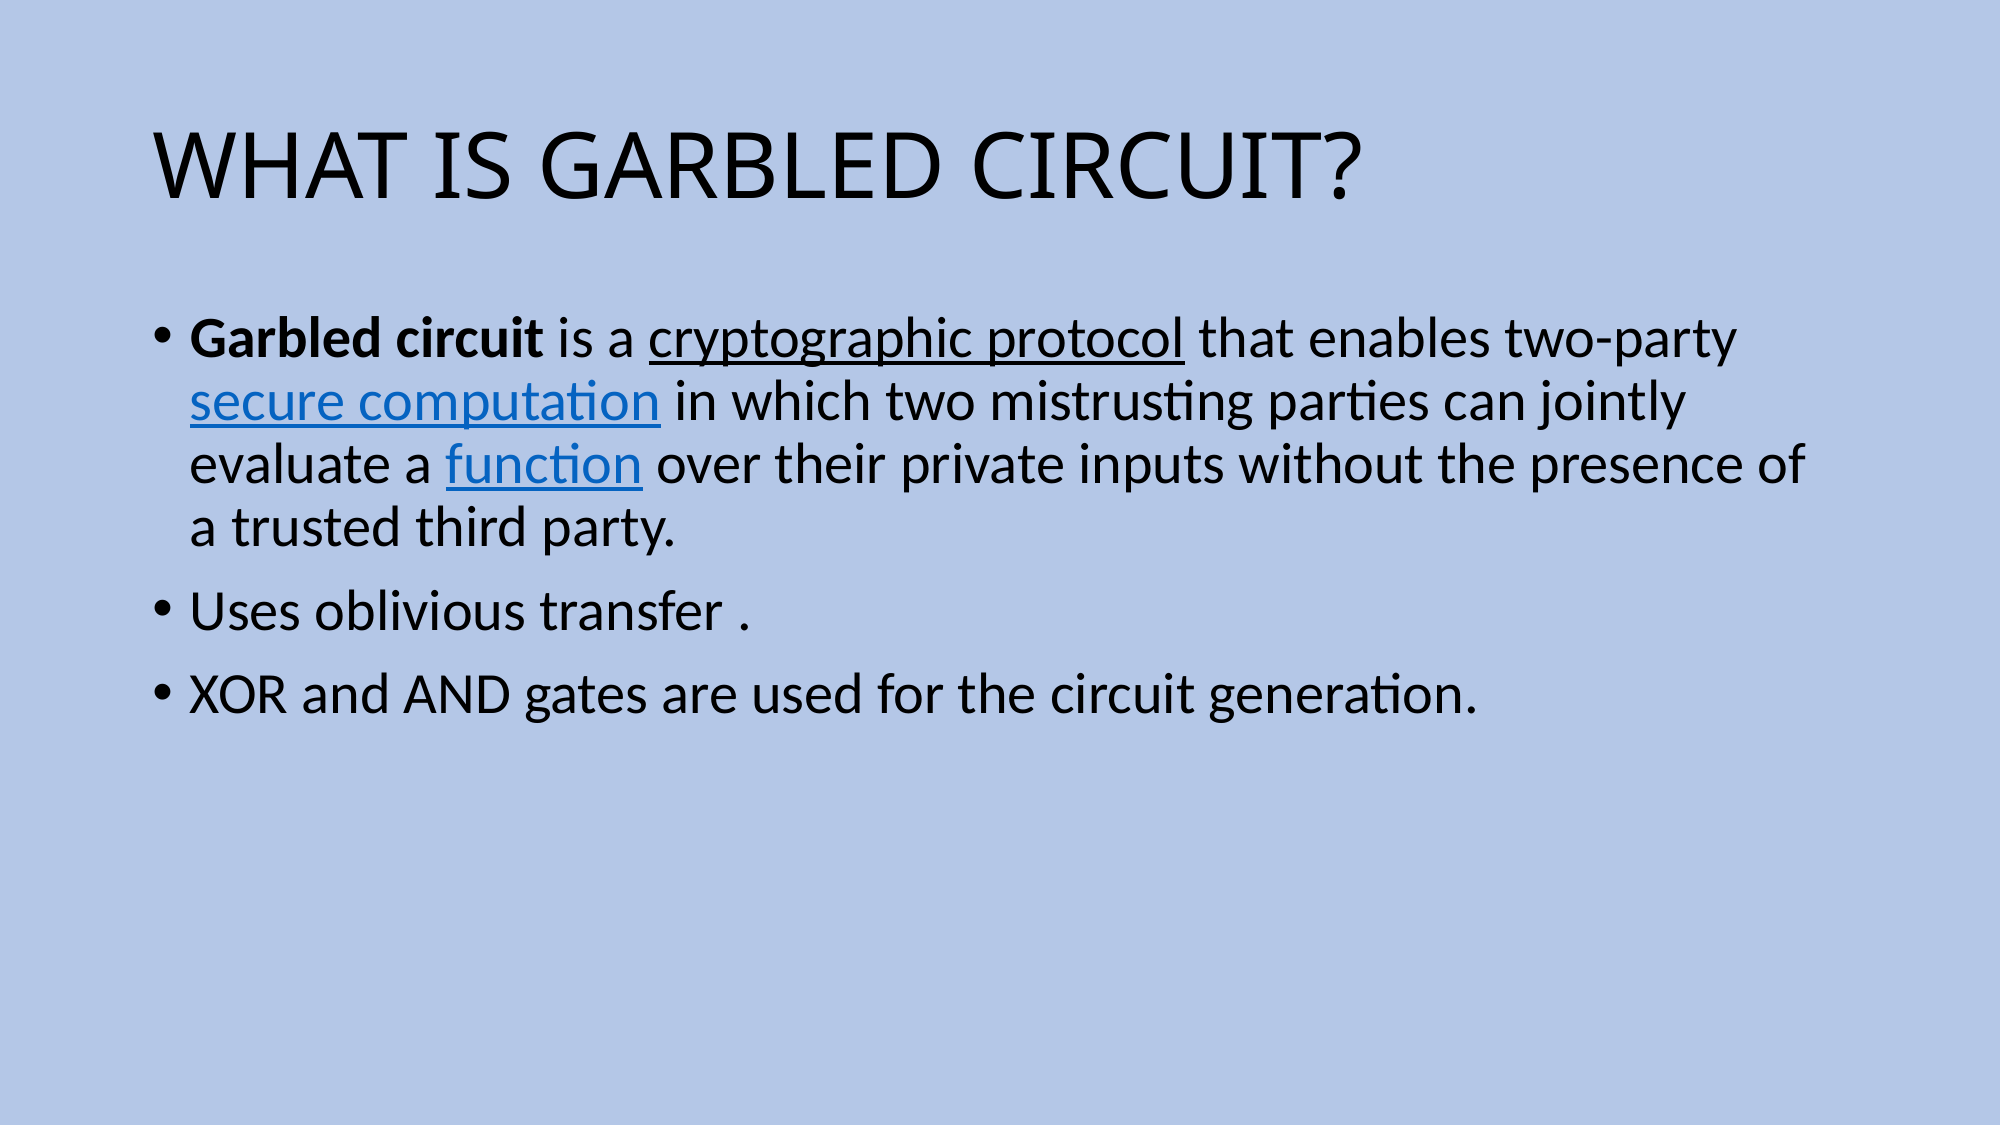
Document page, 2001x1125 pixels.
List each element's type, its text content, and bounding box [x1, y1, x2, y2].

title WHAT IS GARBLED CIRCUIT? [137, 59, 1863, 278]
list Garbled circuit is a cryptographic protocol that enables two-party secure computation in which two mistrusting parties can jointly evaluate a function over their private inputs without the presence of a trusted third party. Uses oblivious transfer . XOR and AND gates are used for the circuit generation. [137, 299, 1863, 1014]
